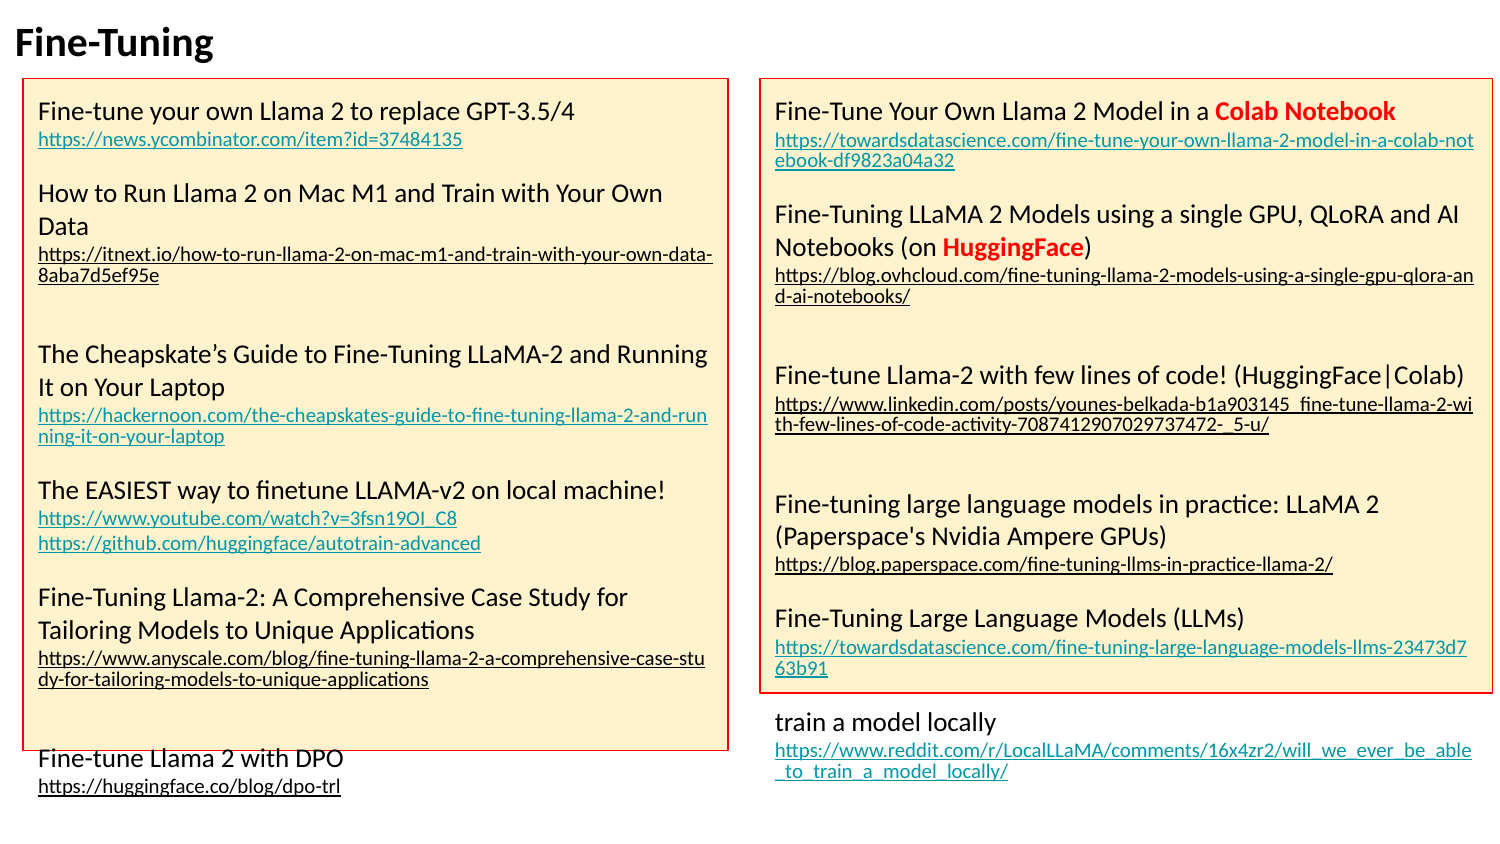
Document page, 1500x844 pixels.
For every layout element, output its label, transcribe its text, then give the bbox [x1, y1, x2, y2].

text_box Fine-tune your own Llama 2 to replace GPT-3.5/4 https://news.ycombinator.com/item?id=37484135 How to Run Llama 2 on Mac M1 and Train with Your Own Data https://itnext.io/how-to-run-llama-2-on-mac-m1-and-train-with-your-own-data-8aba7d5ef95e The Cheapskate’s Guide to Fine-Tuning LLaMA-2 and Running It on Your Laptop https://hackernoon.com/the-cheapskates-guide-to-fine-tuning-llama-2-and-running-it-on-your-laptop The EASIEST way to finetune LLAMA-v2 on local machine! https://www.youtube.com/watch?v=3fsn19OI_C8 https://github.com/huggingface/autotrain-advanced Fine-Tuning Llama-2: A Comprehensive Case Study for Tailoring Models to Unique Applications https://www.anyscale.com/blog/fine-tuning-llama-2-a-comprehensive-case-study-for-tailoring-models-to-unique-applications Fine-tune Llama 2 with DPO https://huggingface.co/blog/dpo-trl [23, 78, 728, 751]
text_box Fine-Tune Your Own Llama 2 Model in a Colab Notebook https://towardsdatascience.com/fine-tune-your-own-llama-2-model-in-a-colab-notebook-df9823a04a32 Fine-Tuning LLaMA 2 Models using a single GPU, QLoRA and AI Notebooks (on HuggingFace) https://blog.ovhcloud.com/fine-tuning-llama-2-models-using-a-single-gpu-qlora-and-ai-notebooks/ Fine-tune Llama-2 with few lines of code! (HuggingFace|Colab) https://www.linkedin.com/posts/younes-belkada-b1a903145_fine-tune-llama-2-with-few-lines-of-code-activity-7087412907029737472-_5-u/ Fine-tuning large language models in practice: LLaMA 2 (Paperspace's Nvidia Ampere GPUs) https://blog.paperspace.com/fine-tuning-llms-in-practice-llama-2/ Fine-Tuning Large Language Models (LLMs) https://towardsdatascience.com/fine-tuning-large-language-models-llms-23473d763b91 train a model locally https://www.reddit.com/r/LocalLLaMA/comments/16x4zr2/will_we_ever_be_able_to_train_a_model_locally/ [759, 78, 1493, 694]
text_box Fine-Tuning [0, 0, 414, 80]
